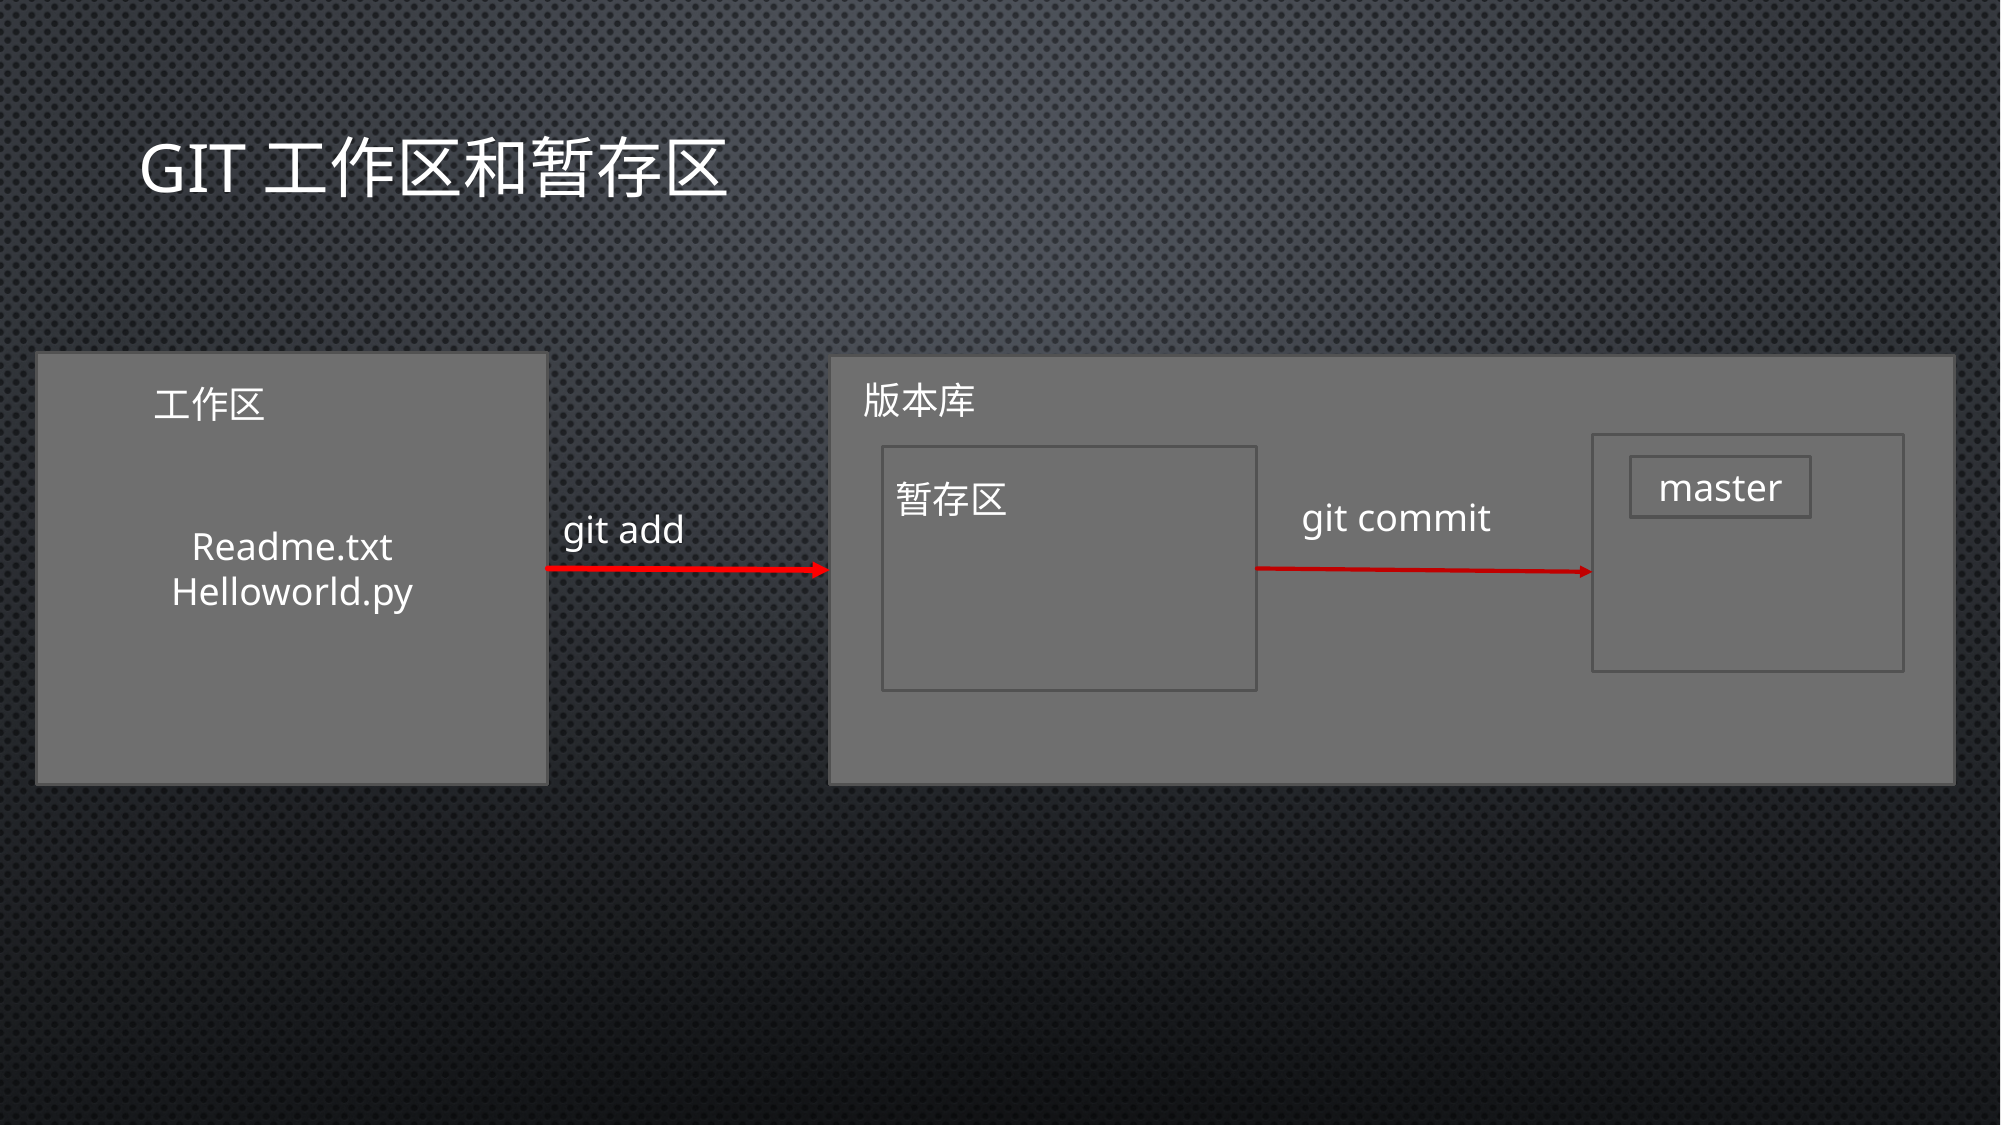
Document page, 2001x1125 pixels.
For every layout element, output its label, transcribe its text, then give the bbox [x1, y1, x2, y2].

text_box 暂存区 [880, 468, 1048, 528]
text_box git commit [1286, 486, 1542, 547]
text_box 版本库 [849, 369, 1163, 429]
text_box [1256, 568, 1593, 573]
text_box [1591, 433, 1905, 673]
text_box git add [547, 498, 830, 559]
text_box [828, 354, 1956, 786]
text_box master [1629, 455, 1812, 519]
text_box 工作区 [139, 373, 285, 434]
text_box Readme.txt Helloworld.py [35, 351, 549, 786]
text_box [881, 445, 1258, 692]
title git工作区和暂存区 [123, 9, 1749, 322]
